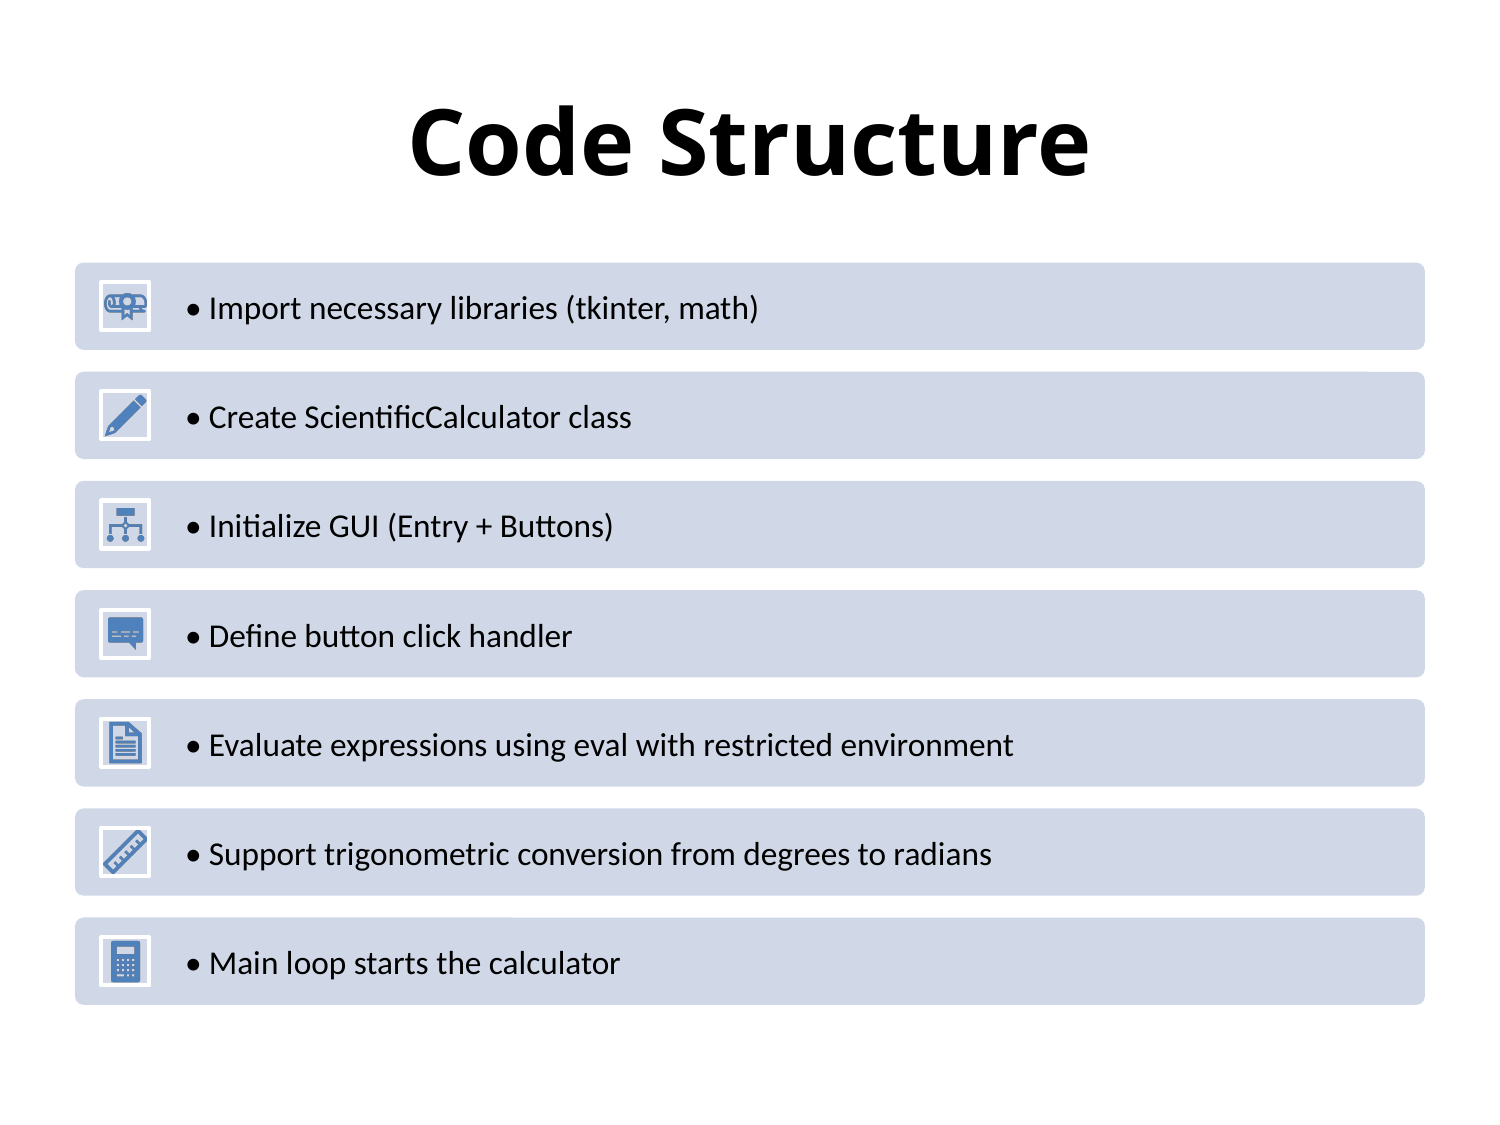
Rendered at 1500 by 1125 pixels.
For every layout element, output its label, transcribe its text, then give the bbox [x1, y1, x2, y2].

title Code Structure [75, 45, 1425, 233]
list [74, 262, 1426, 1006]
